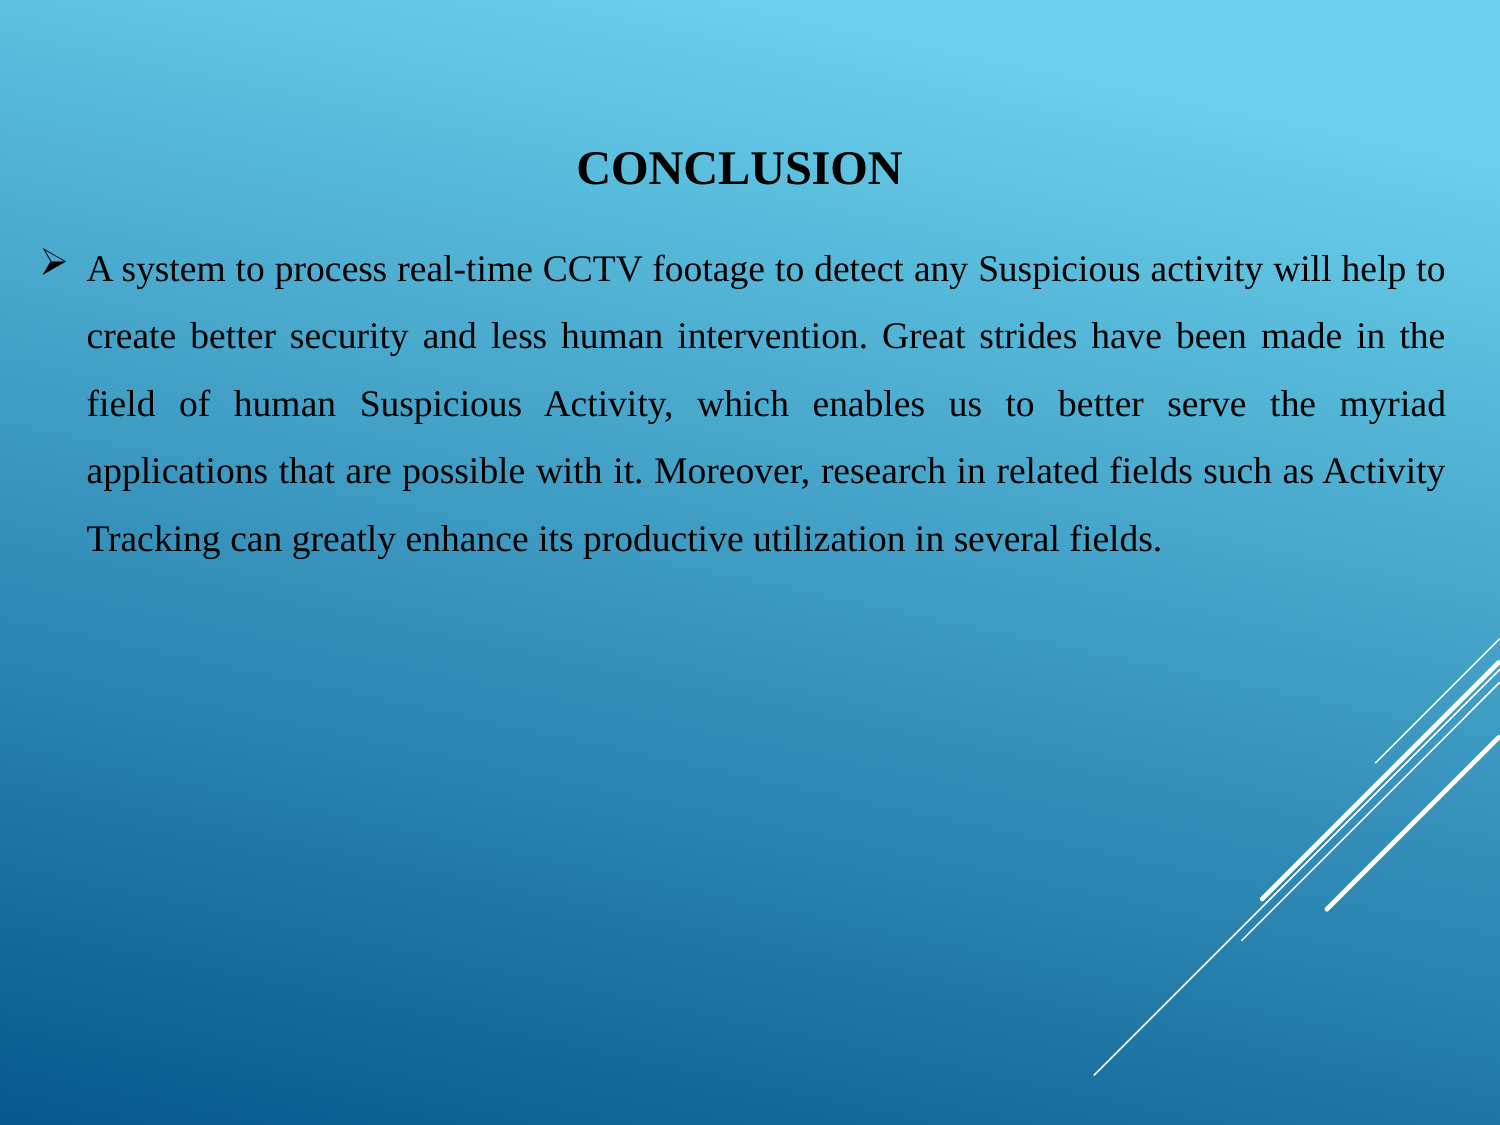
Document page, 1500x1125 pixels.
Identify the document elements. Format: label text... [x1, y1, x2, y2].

text_box A system to process real-time CCTV footage to detect any Suspicious activity will help to create better security and less human intervention. Great strides have been made in the field of human Suspicious Activity, which enables us to better serve the myriad applications that are possible with it. Moreover, research in related fields such as Activity Tracking can greatly enhance its productive utilization in several fields. [24, 214, 1463, 567]
title Conclusion [75, 75, 1425, 200]
